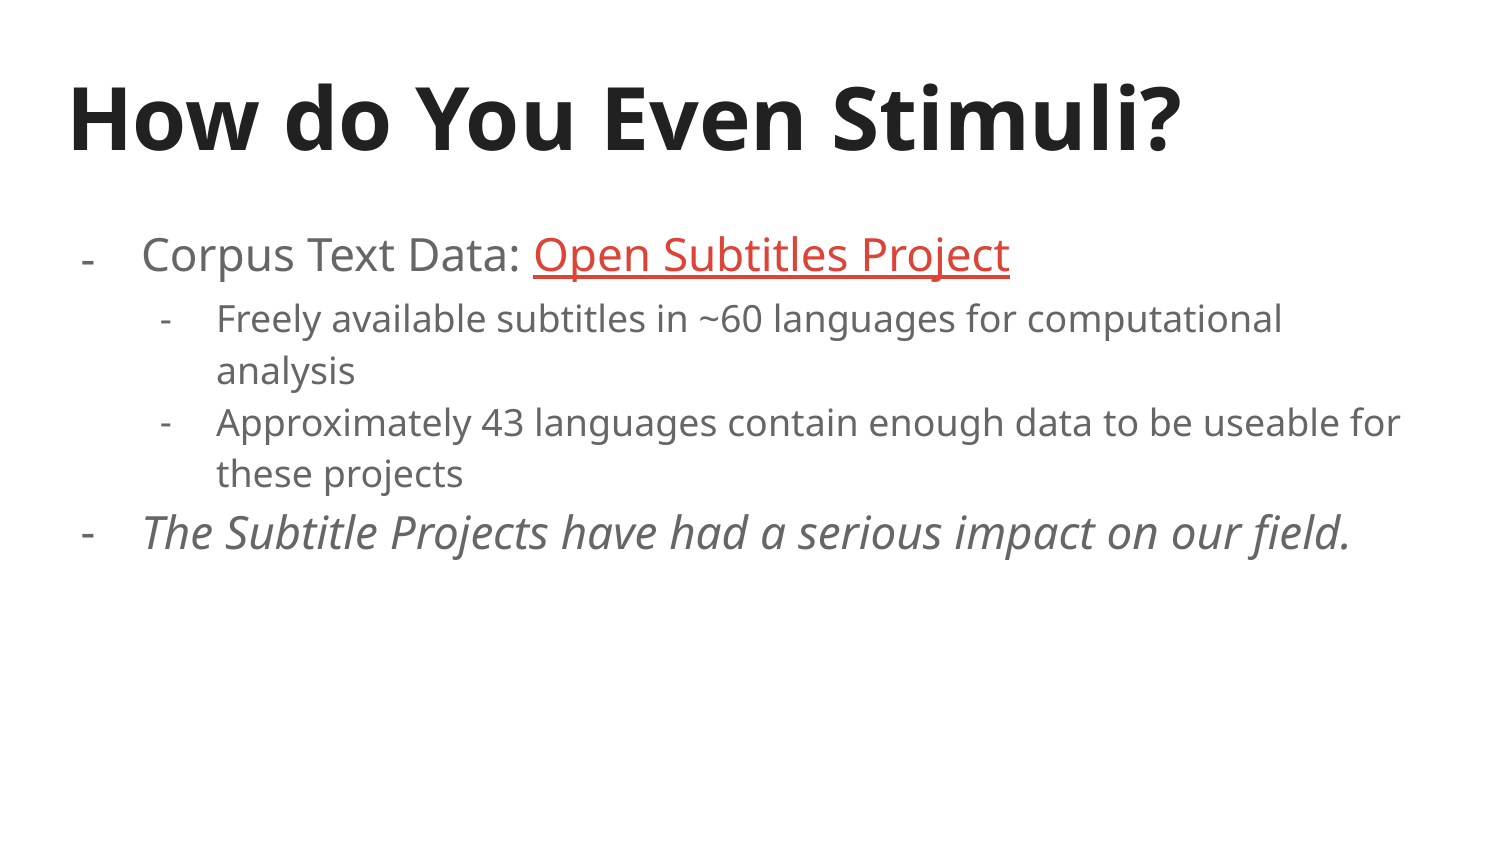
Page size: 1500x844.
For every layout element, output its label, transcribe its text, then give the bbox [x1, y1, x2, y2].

title How do You Even Stimuli? [51, 48, 1449, 180]
list Corpus Text Data: Open Subtitles Project Freely available subtitles in ~60 languages for computational analysis Approximately 43 languages contain enough data to be useable for these projects The Subtitle Projects have had a serious impact on our field. [51, 201, 1449, 750]
